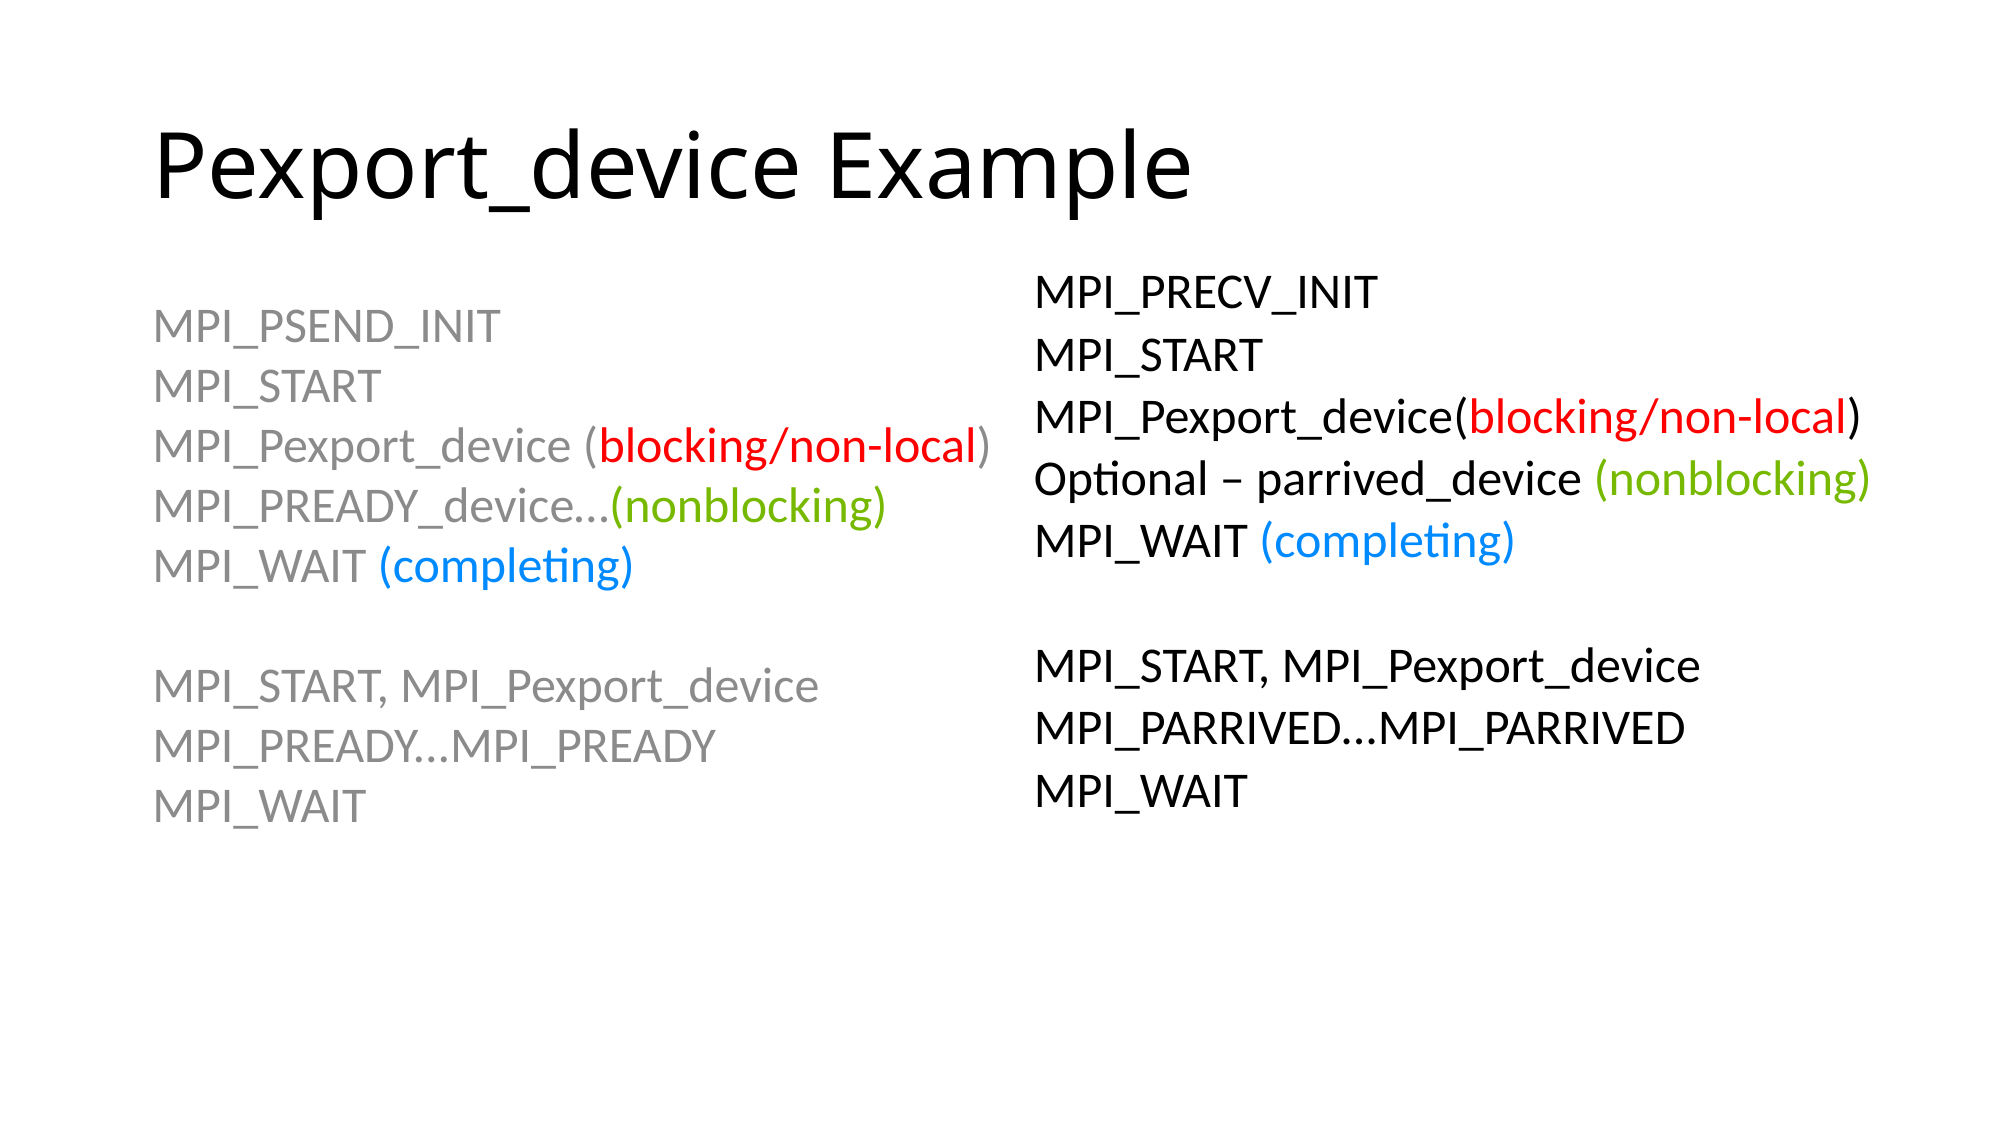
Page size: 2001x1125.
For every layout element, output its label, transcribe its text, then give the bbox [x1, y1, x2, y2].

text_box MPI_PRECV_INIT MPI_START MPI_Pexport_device(blocking/non-local) Optional – parrived_device (nonblocking) MPI_WAIT (completing) MPI_START, MPI_Pexport_device MPI_PARRIVED...MPI_PARRIVED MPI_WAIT [1018, 250, 1903, 848]
text_box MPI_PSEND_INIT MPI_START MPI_Pexport_device (blocking/non-local) MPI_PREADY_device…(nonblocking) MPI_WAIT (completing) MPI_START, MPI_Pexport_device MPI_PREADY...MPI_PREADY MPI_WAIT [137, 277, 1442, 1098]
title Pexport_device Example [137, 59, 1863, 277]
